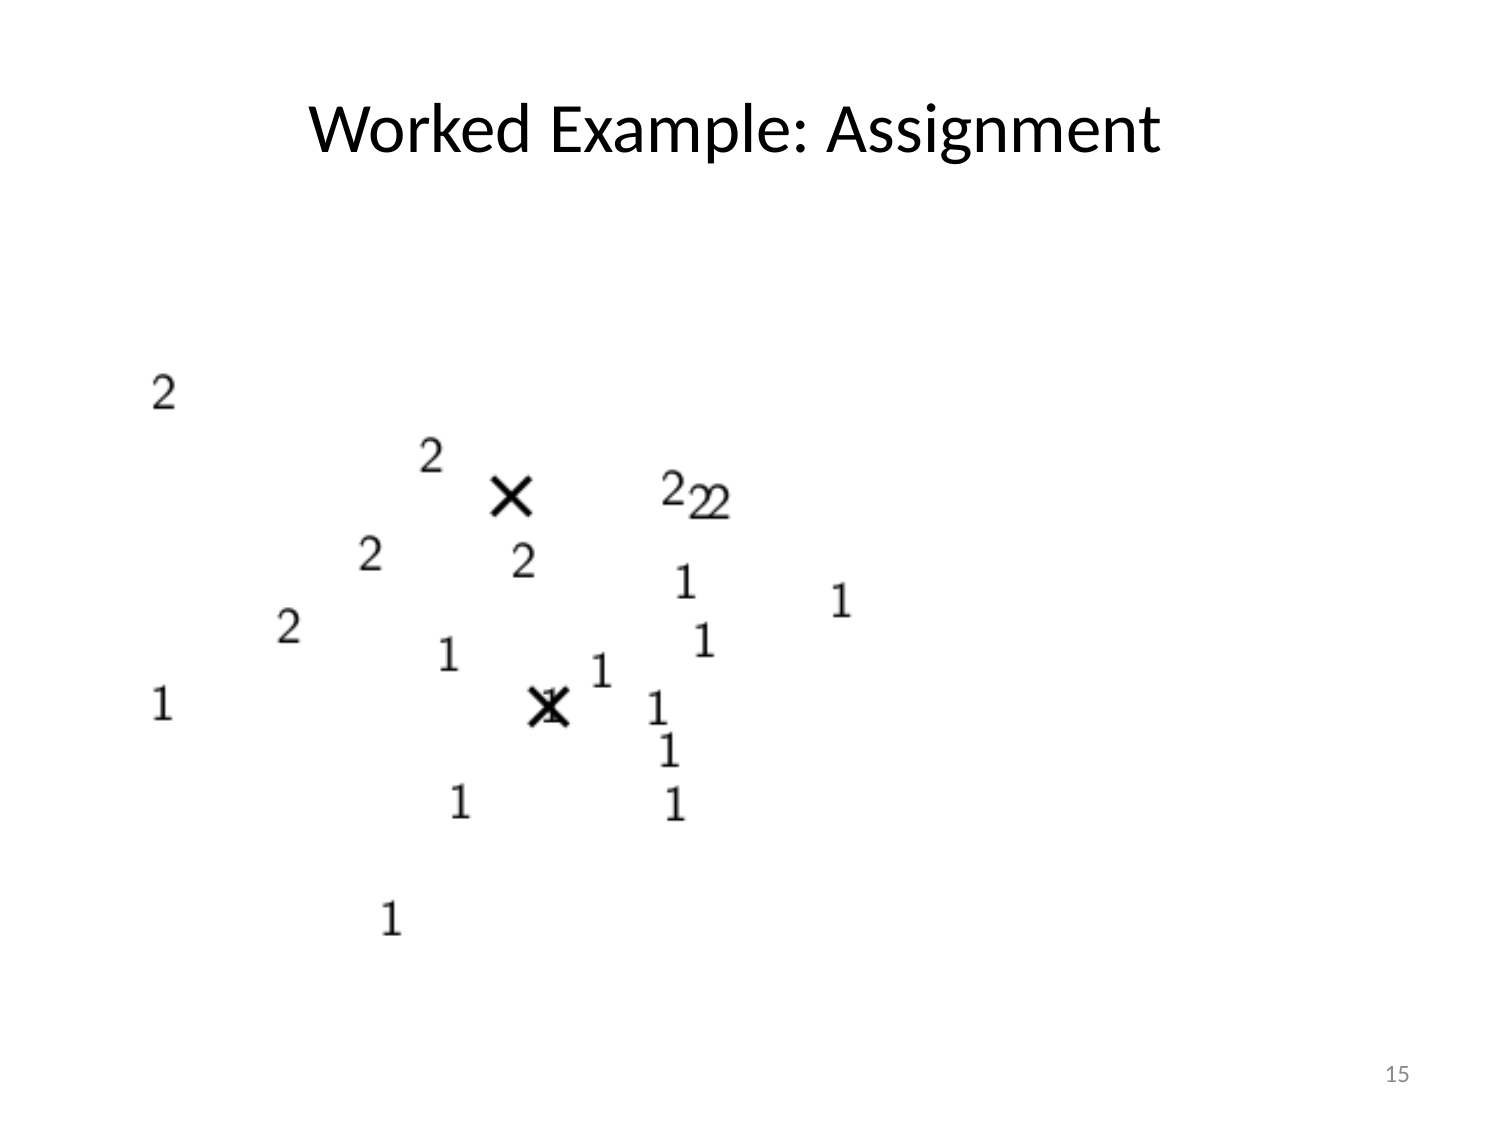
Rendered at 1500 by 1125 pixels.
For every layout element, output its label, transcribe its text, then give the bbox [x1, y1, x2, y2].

text_box 15 [1074, 1042, 1425, 1103]
text_box Worked Example: Assignment [46, 16, 1425, 232]
picture [105, 351, 869, 950]
